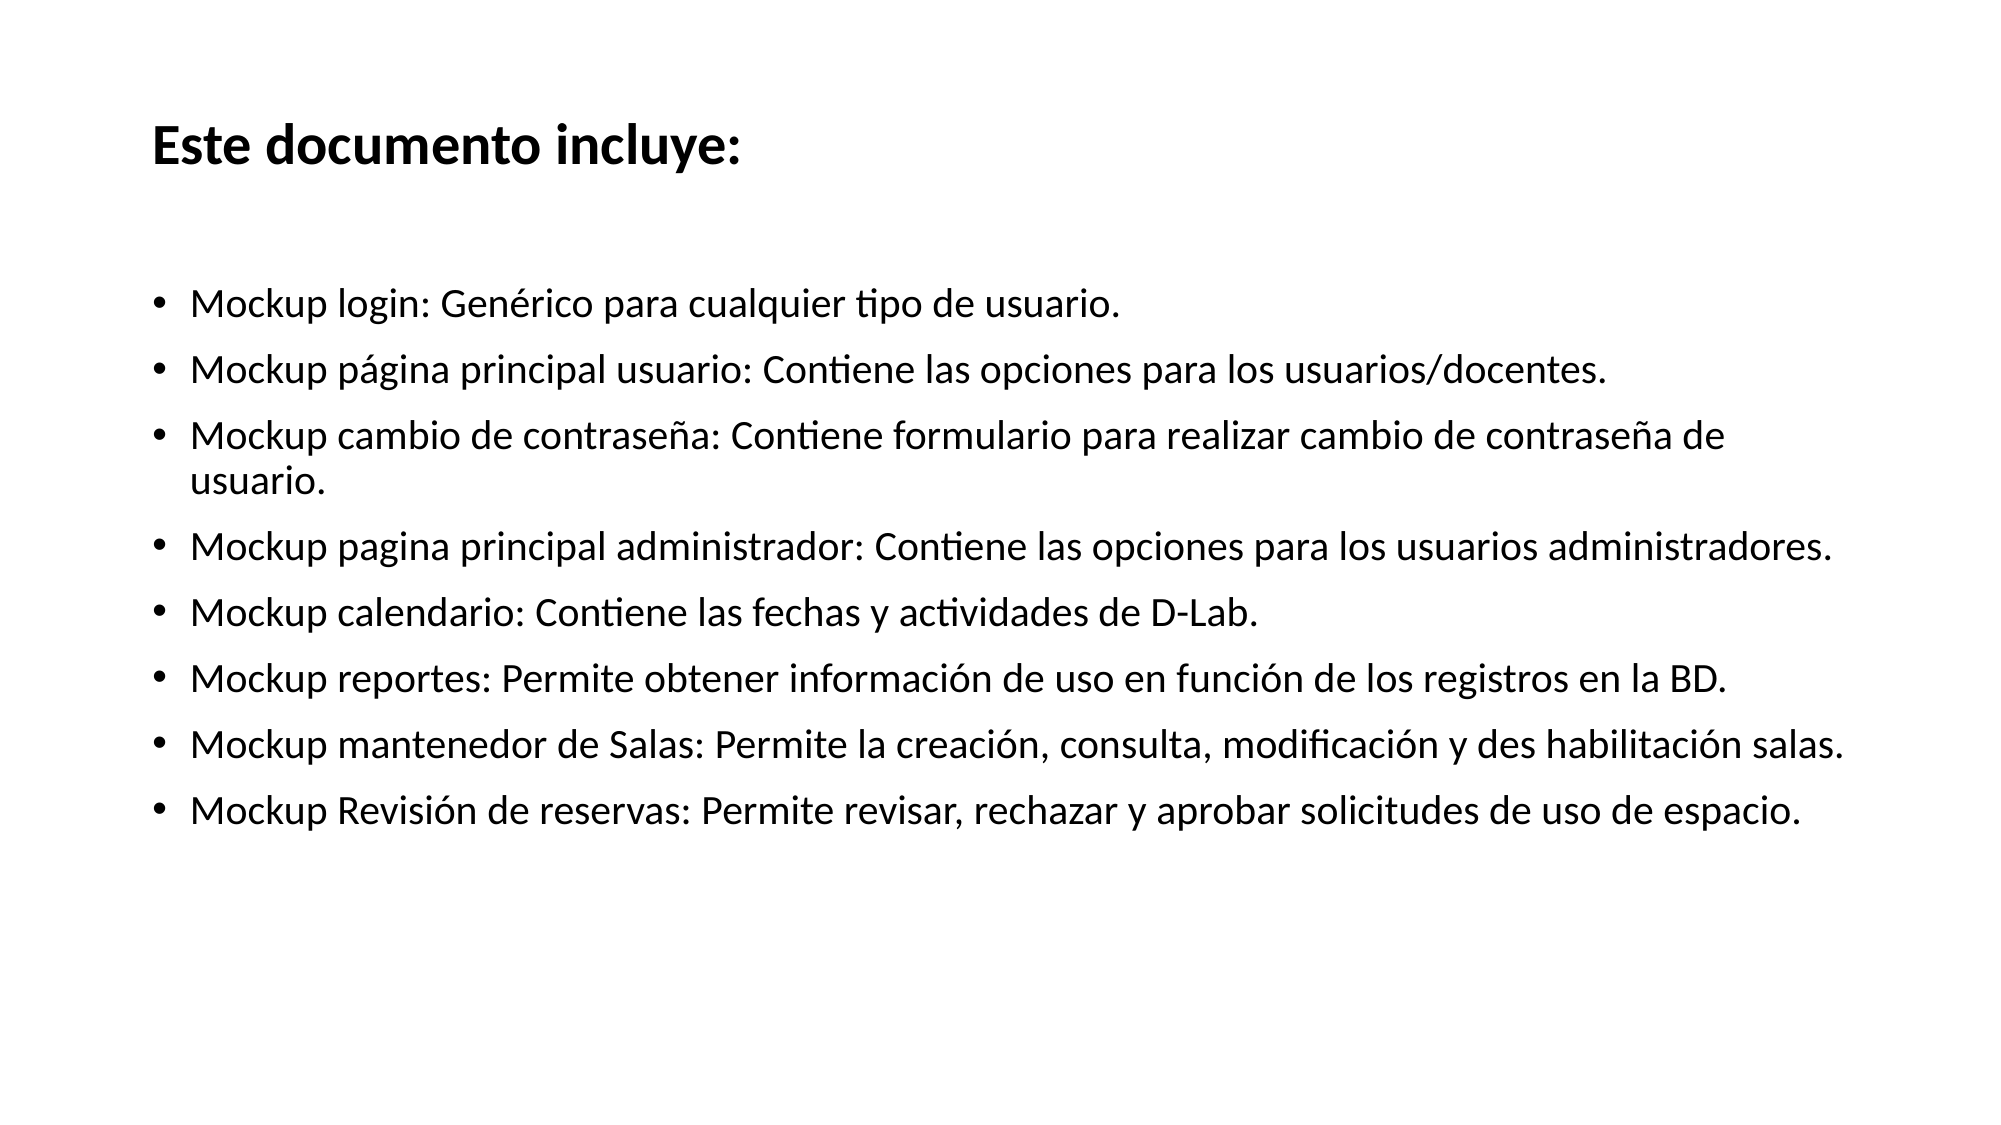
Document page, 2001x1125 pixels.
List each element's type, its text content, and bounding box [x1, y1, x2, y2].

list Este documento incluye: Mockup login: Genérico para cualquier tipo de usuario. Mockup página principal usuario: Contiene las opciones para los usuarios/docentes. Mockup cambio de contraseña: Contiene formulario para realizar cambio de contraseña de usuario. Mockup pagina principal administrador: Contiene las opciones para los usuarios administradores. Mockup calendario: Contiene las fechas y actividades de D-Lab. Mockup reportes: Permite obtener información de uso en función de los registros en la BD. Mockup mantenedor de Salas: Permite la creación, consulta, modificación y des habilitación salas. Mockup Revisión de reservas: Permite revisar, rechazar y aprobar solicitudes de uso de espacio. [137, 107, 1863, 1014]
